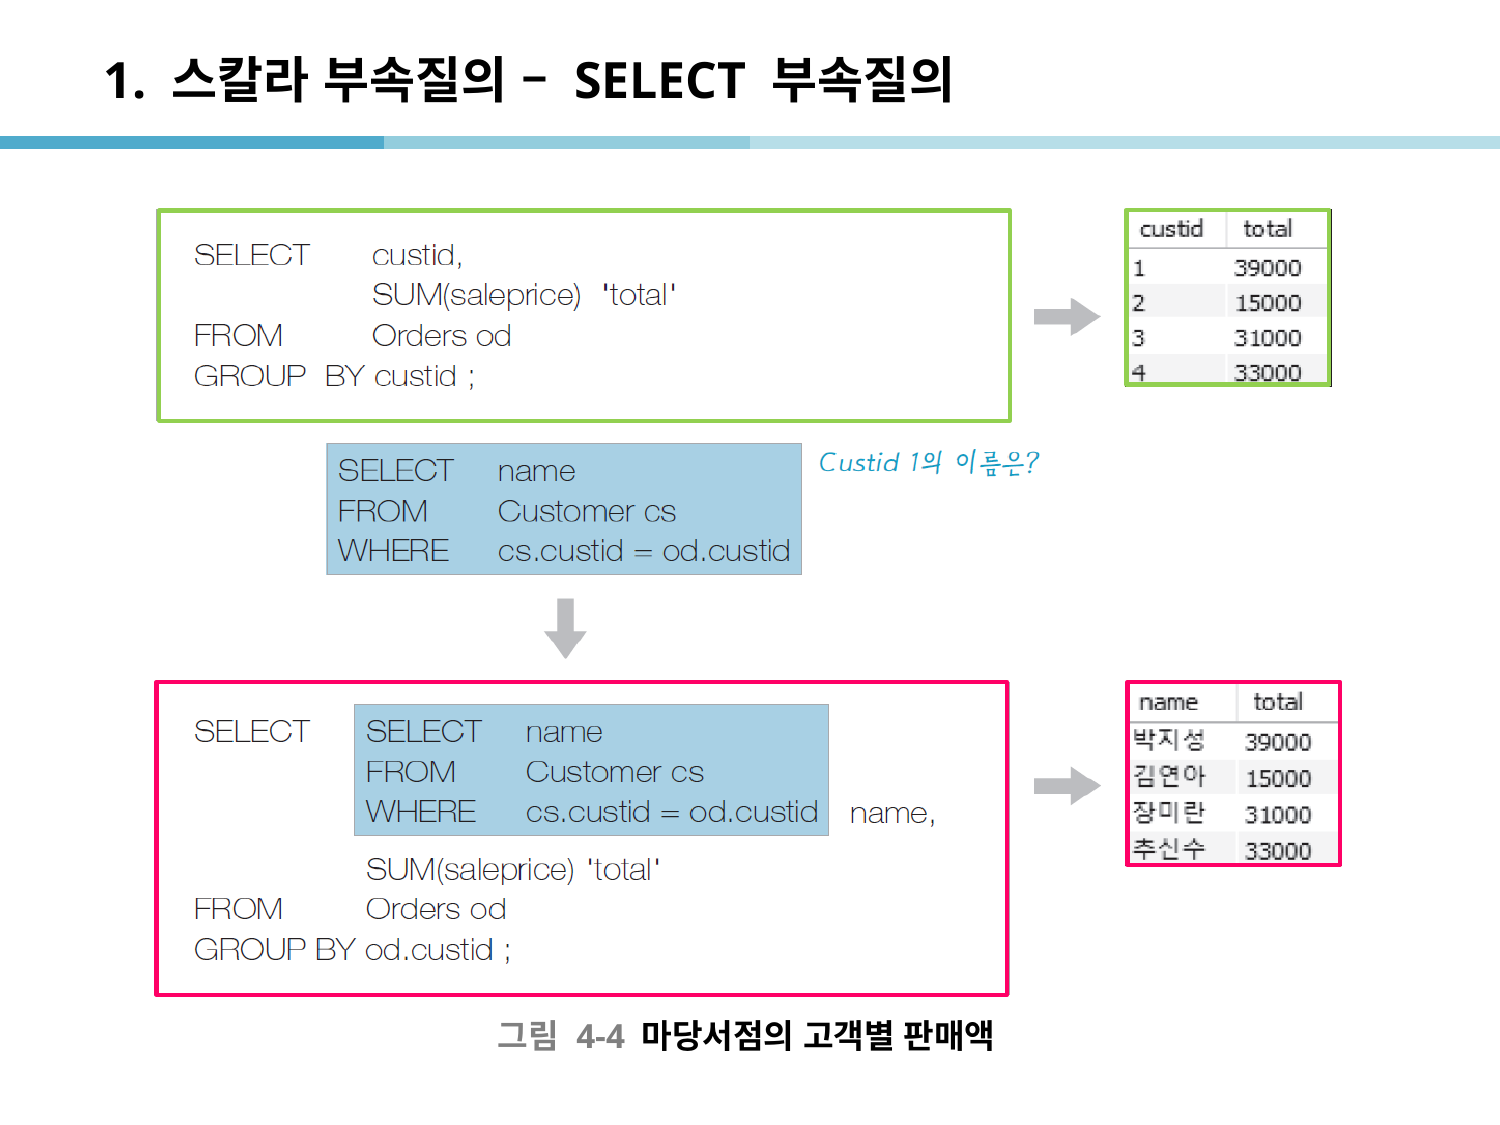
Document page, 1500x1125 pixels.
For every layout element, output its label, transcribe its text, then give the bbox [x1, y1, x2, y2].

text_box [147, 195, 1353, 1059]
title 1. 스칼라 부속질의 – SELECT 부속질의 [88, 32, 1330, 124]
